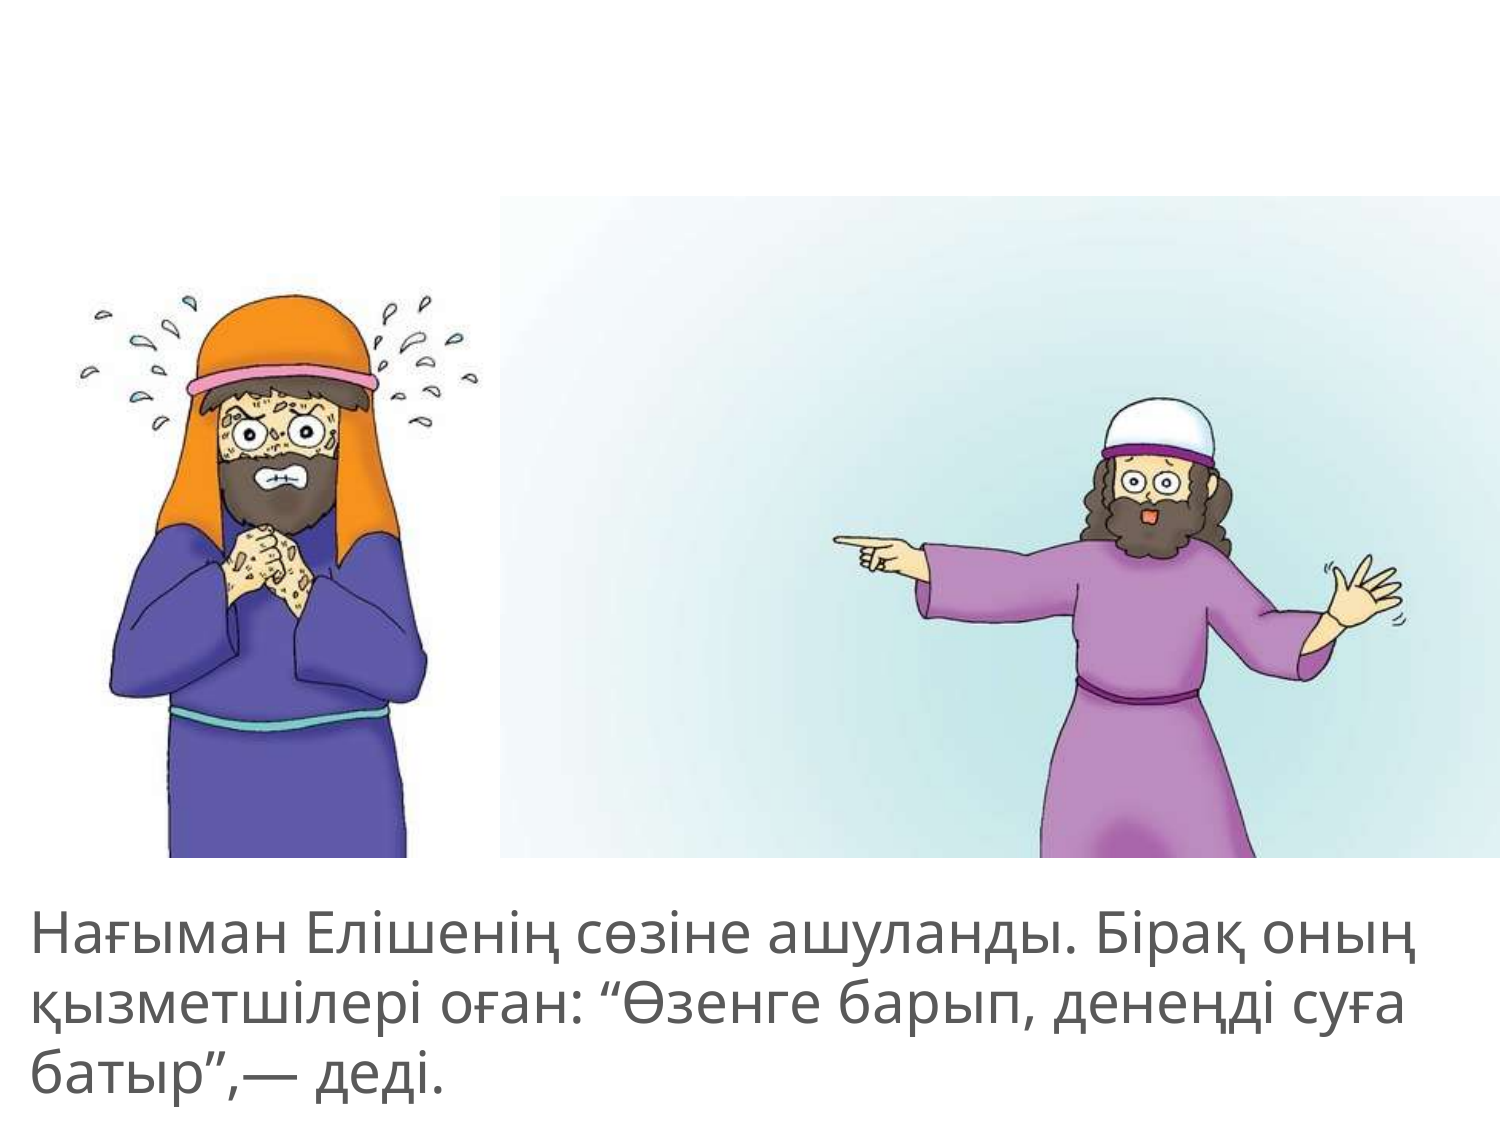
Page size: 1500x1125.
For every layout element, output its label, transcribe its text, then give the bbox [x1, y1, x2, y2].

text_box Нағыман Елішенің сөзіне ашуланды. Бірақ оның қызметшілері оған: “Өзенге барып, денеңді суға батыр”,— деді. [14, 888, 1500, 1113]
picture [50, 172, 1500, 858]
